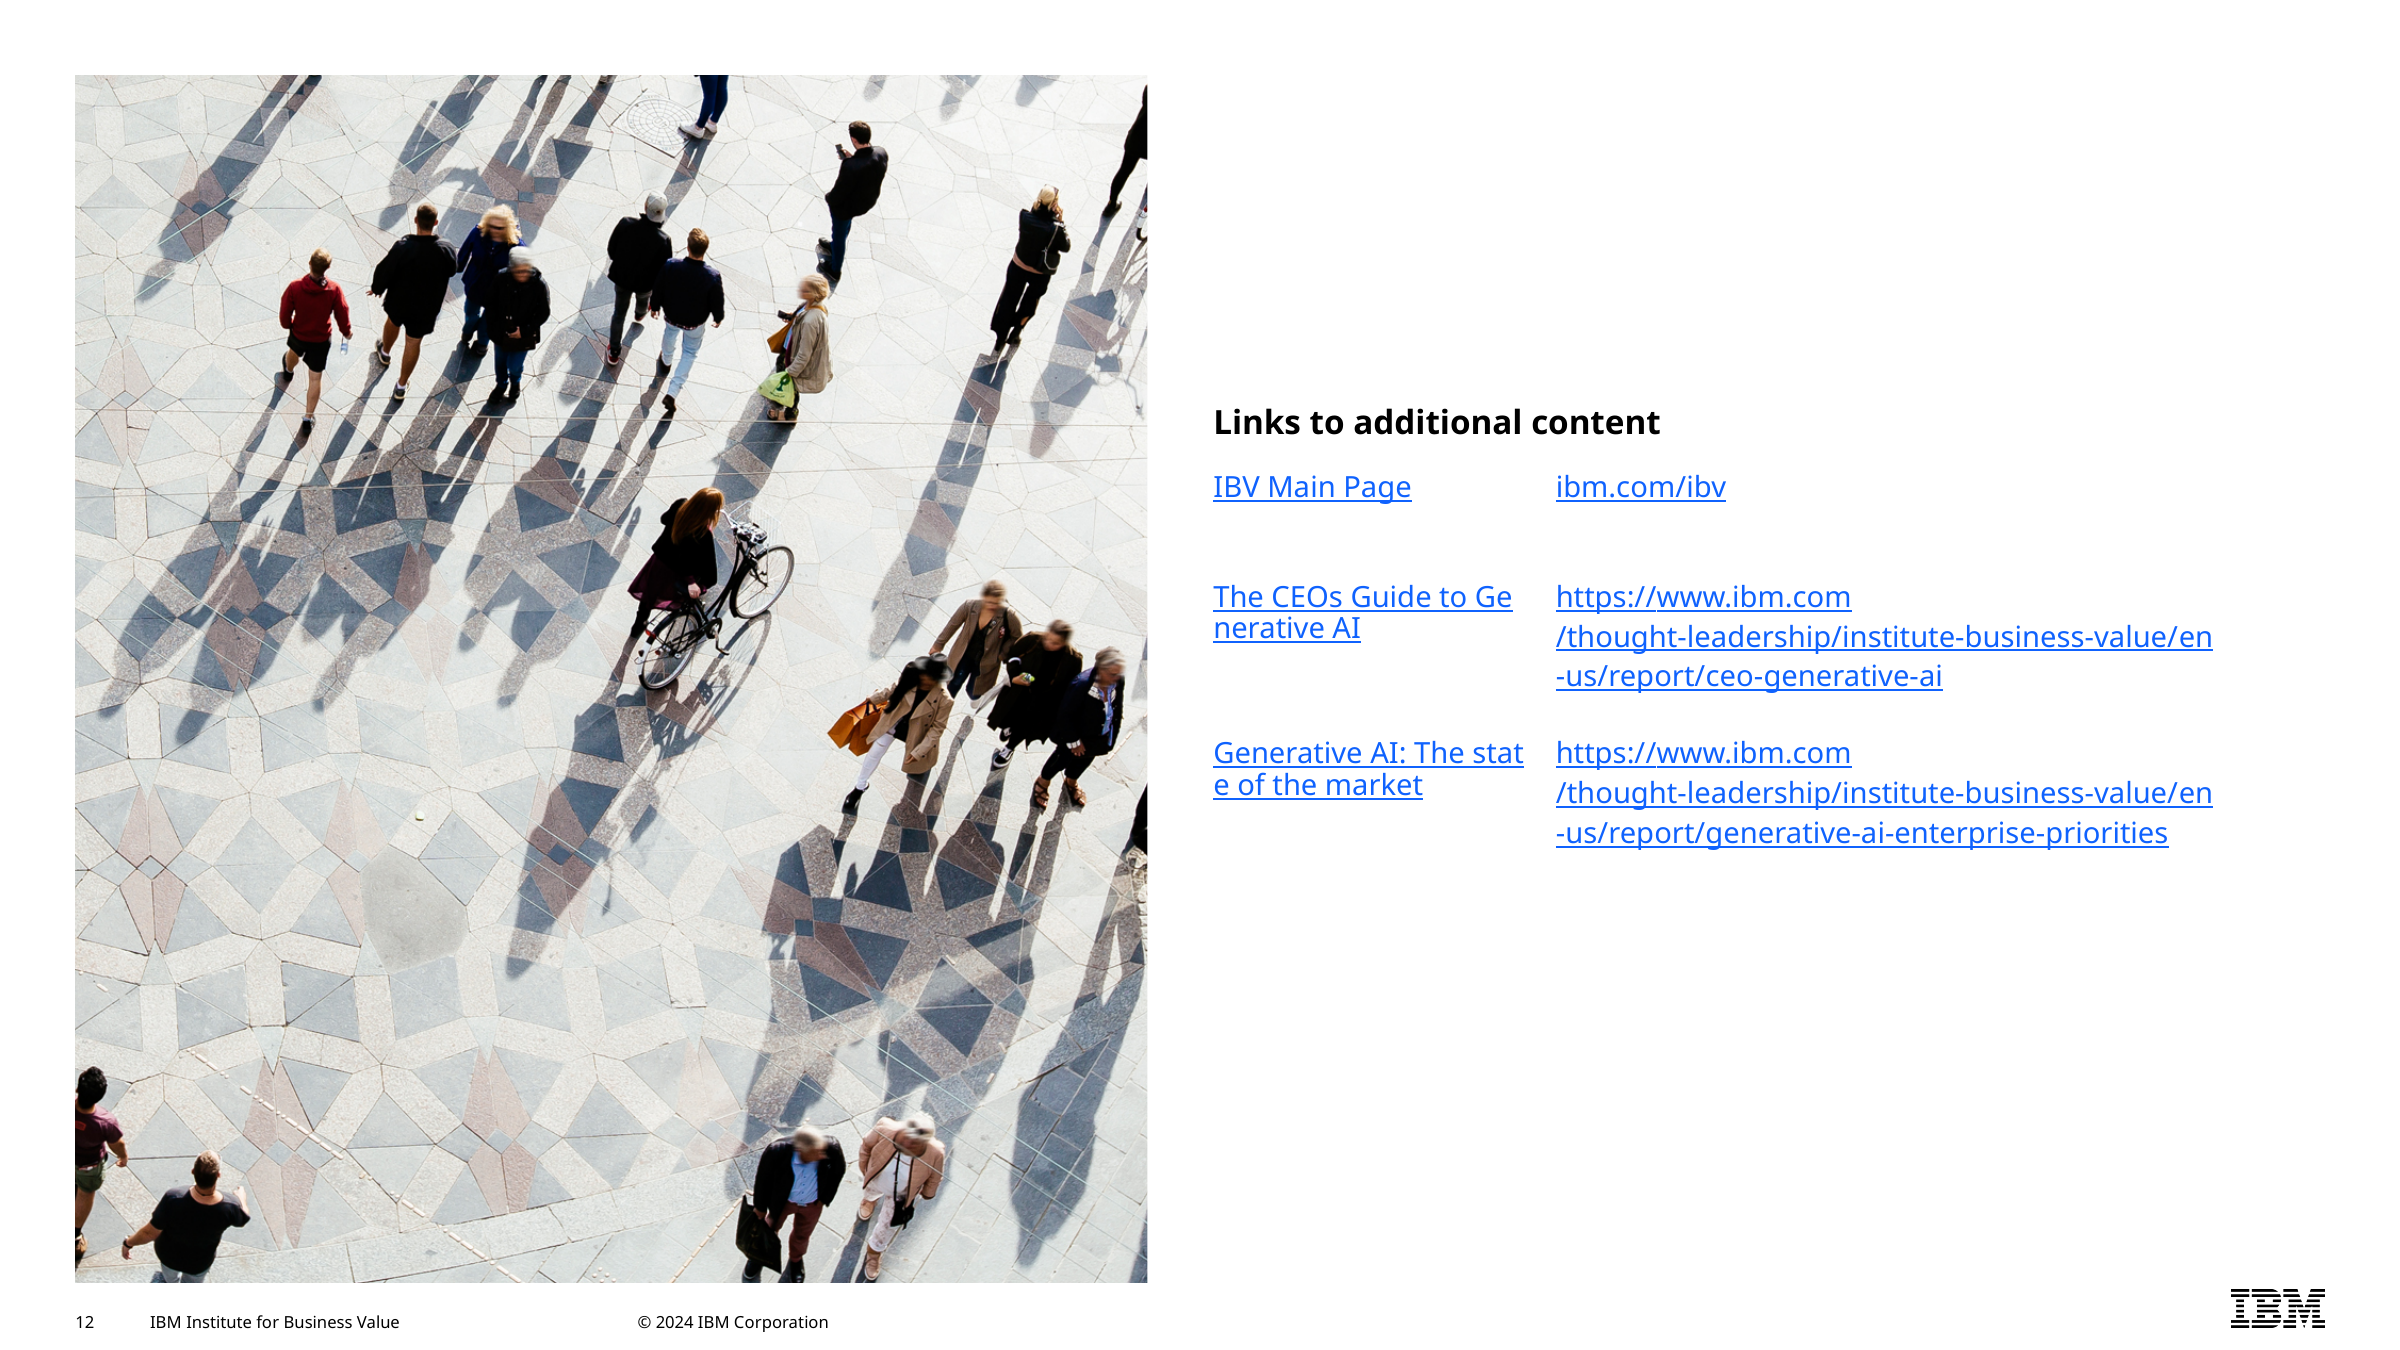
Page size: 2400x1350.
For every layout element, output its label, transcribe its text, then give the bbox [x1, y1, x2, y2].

table_cell Generative AI: The state of the market [1198, 725, 1541, 882]
table_cell The CEOs Guide to Generative AI [1198, 569, 1541, 725]
table_cell ibm.com/ibv [1541, 459, 2356, 569]
table_cell https://www.ibm.com/thought-leadership/institute-business-value/en-us/report/generative-ai-enterprise-priorities [1541, 725, 2356, 882]
table_cell IBV Main Page [1198, 459, 1541, 569]
picture [2231, 1289, 2325, 1328]
table_cell https://www.ibm.com/thought-leadership/institute-business-value/en-us/report/ceo-generative-ai [1541, 569, 2356, 725]
table_header Links to additional content [1198, 391, 2356, 459]
picture [74, 74, 1148, 1283]
